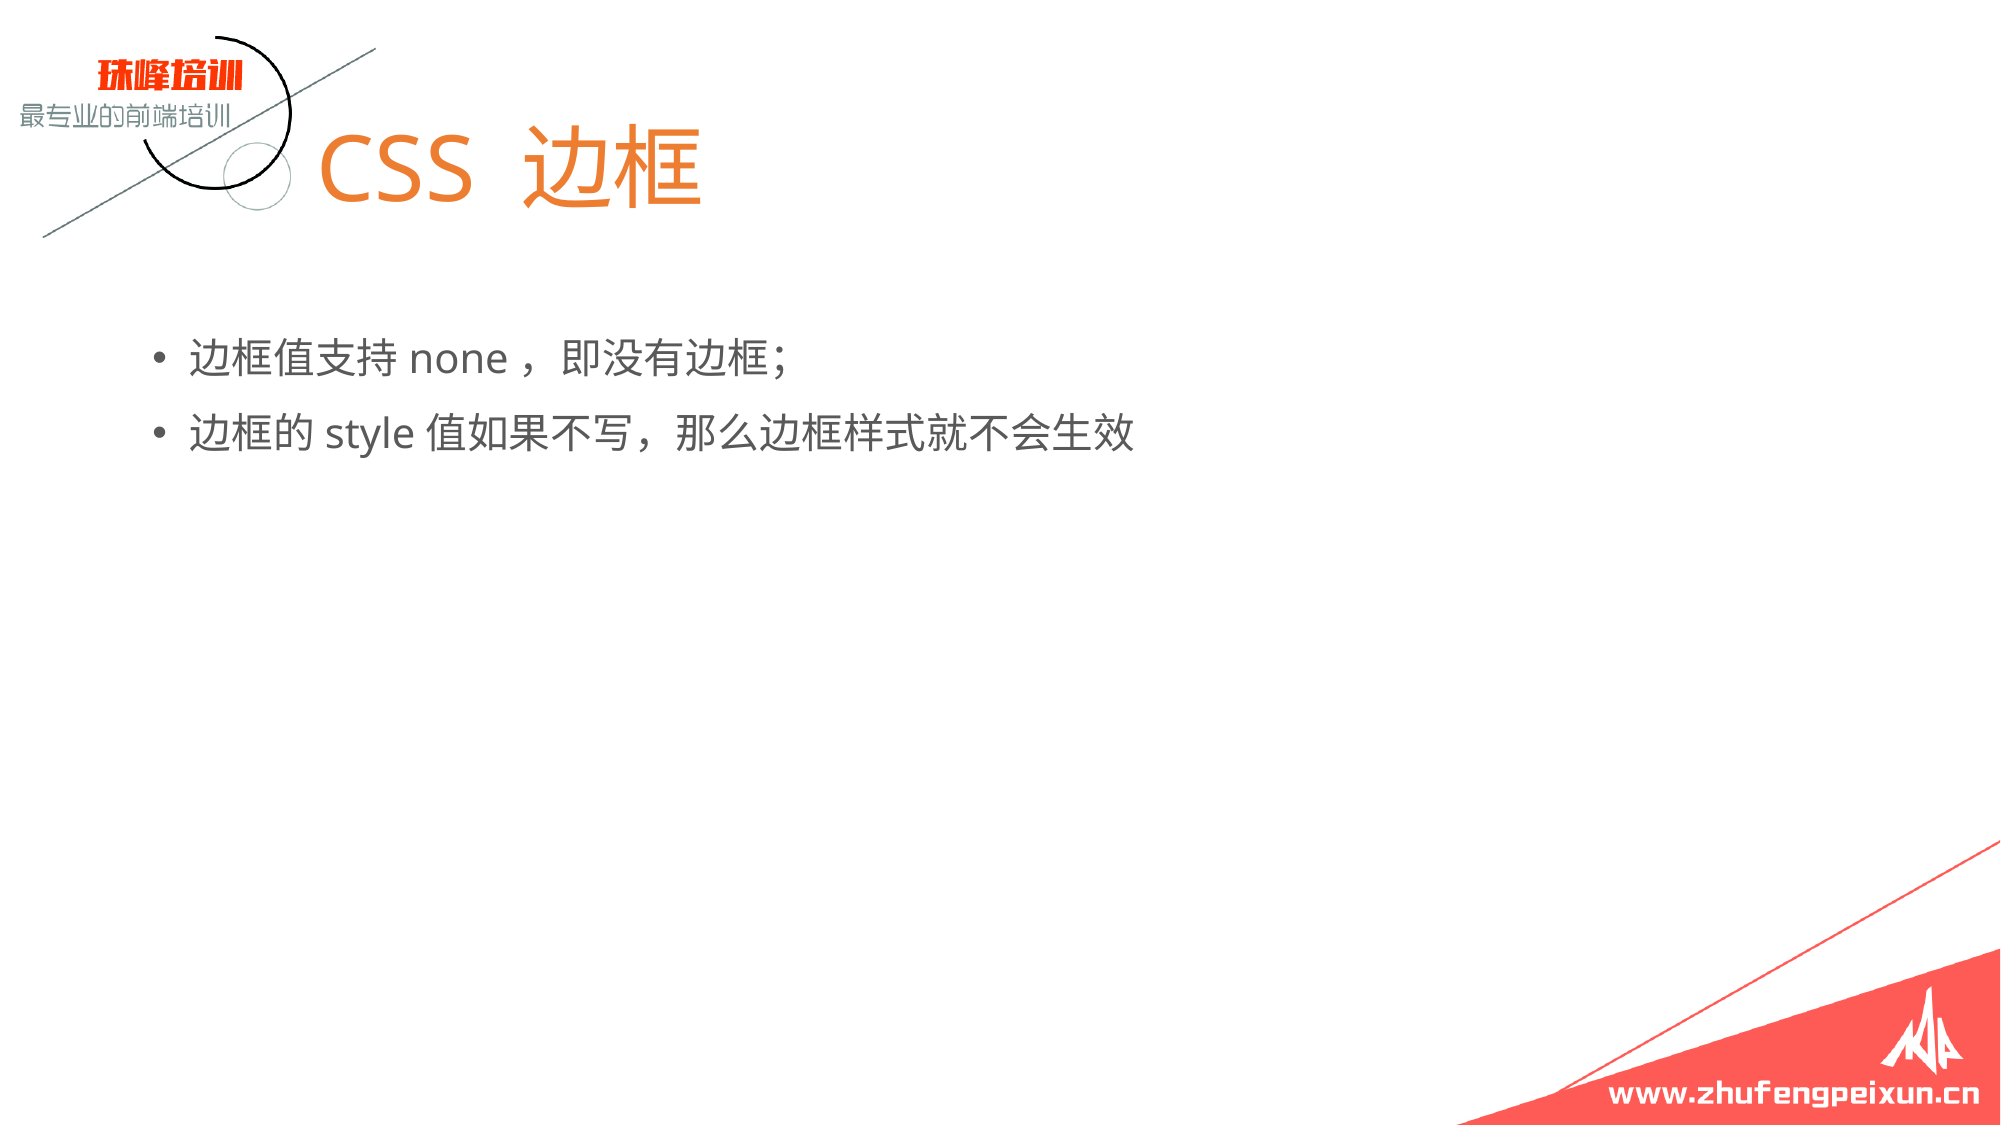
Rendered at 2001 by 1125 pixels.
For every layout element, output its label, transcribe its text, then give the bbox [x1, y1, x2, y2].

list 边框值支持none，即没有边框； 边框的style值如果不写，那么边框样式就不会生效 [137, 299, 1863, 1014]
title CSS 边框 [302, 114, 1799, 248]
picture [1437, 796, 2001, 1125]
picture [18, 36, 376, 238]
